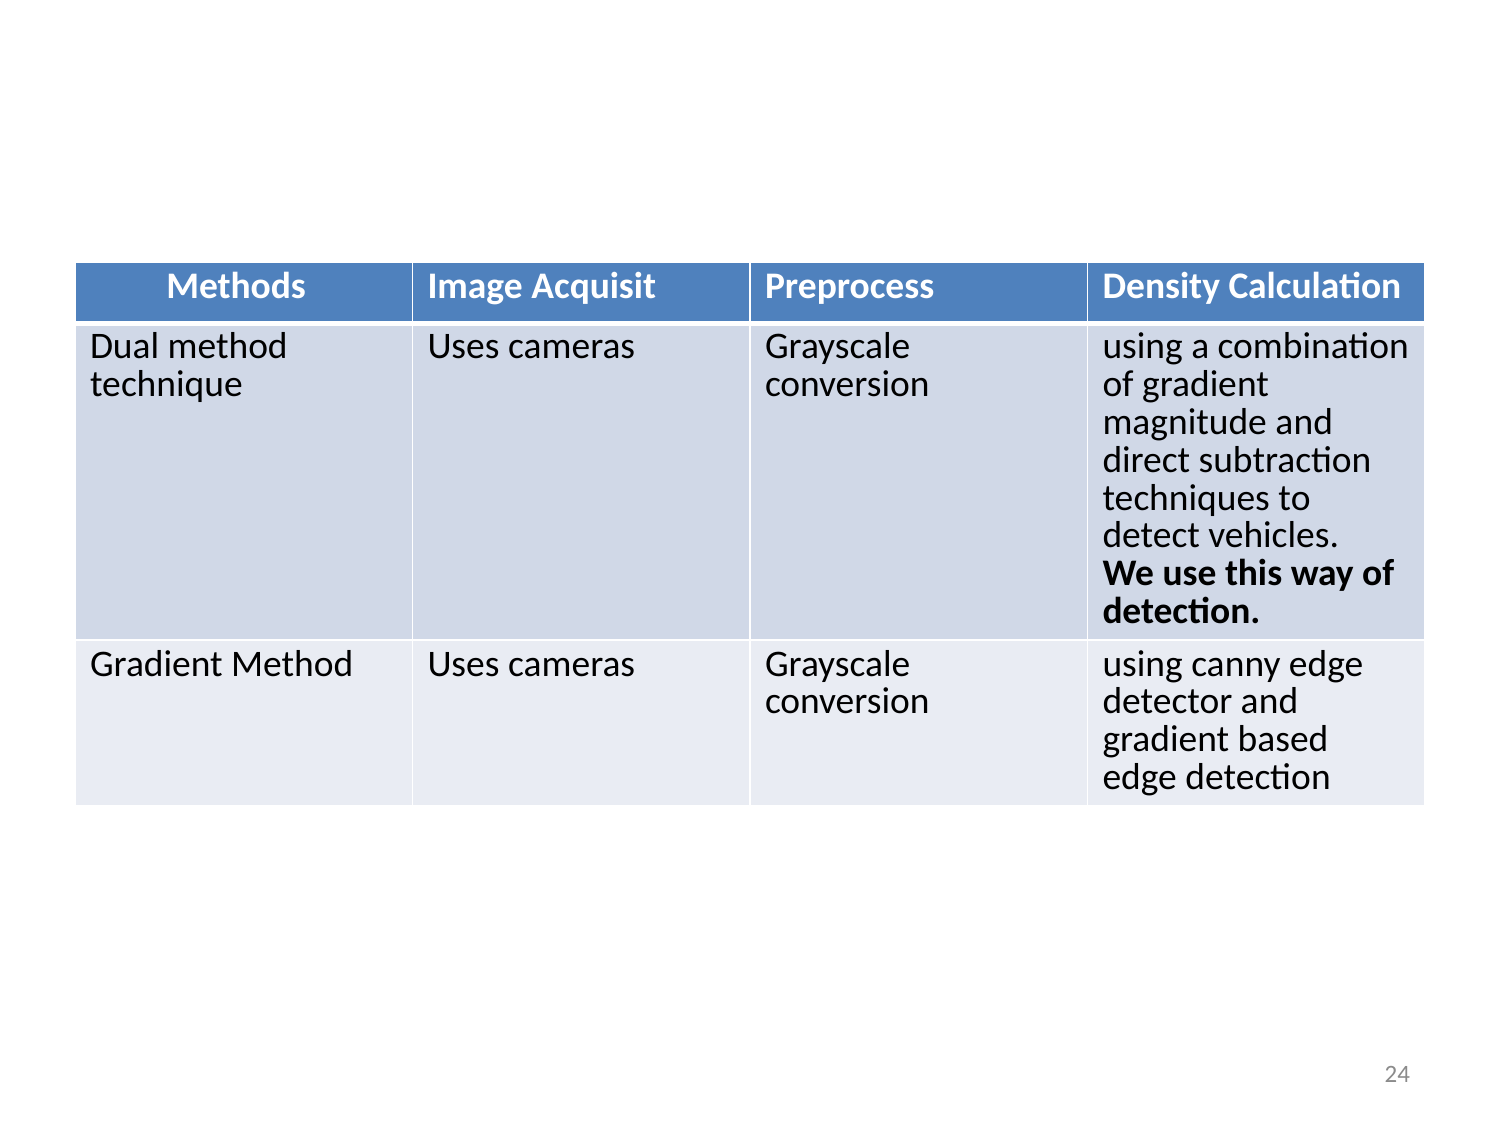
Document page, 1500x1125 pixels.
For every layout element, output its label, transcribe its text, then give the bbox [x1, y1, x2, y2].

table_header Image Acquisit [413, 263, 749, 321]
table_cell Uses cameras [413, 326, 749, 639]
table_header Methods [76, 263, 412, 321]
table_header Preprocess [751, 263, 1087, 321]
slide_number 24 [1074, 1042, 1425, 1103]
table_header Density Calculation [1088, 263, 1424, 321]
table_cell using canny edge detector and gradient based edge detection [1088, 641, 1424, 805]
table_cell Dual method technique [76, 326, 412, 639]
table_cell Gradient Method [76, 641, 412, 805]
table_cell Uses cameras [413, 641, 749, 805]
table_cell using a combination of gradient magnitude and direct subtraction techniques to detect vehicles. We use this way of detection. [1088, 326, 1424, 639]
table_cell Grayscale conversion [751, 326, 1087, 639]
table_cell Grayscale conversion [751, 641, 1087, 805]
